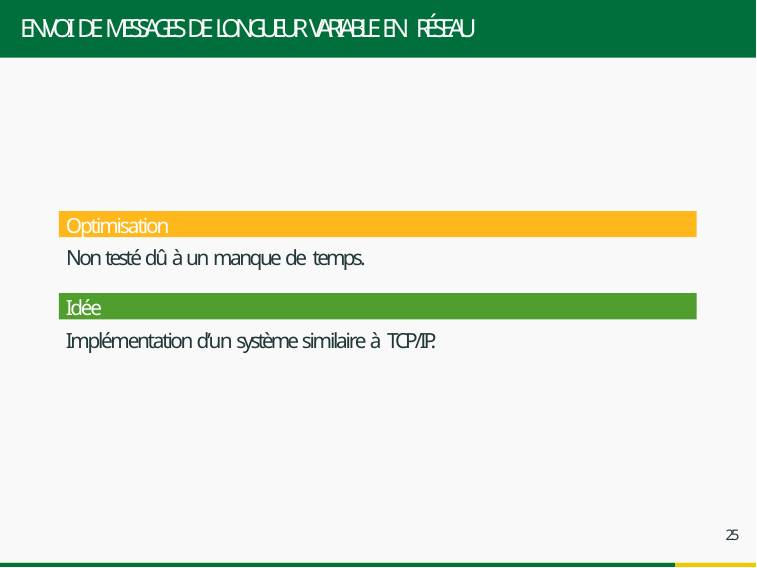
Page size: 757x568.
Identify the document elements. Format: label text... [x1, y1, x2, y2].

title ENVOI DE MESSAGES DE LONGUEUR VARIABLE EN RÉSEAU [18, 10, 603, 108]
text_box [0, 562, 757, 568]
text_box Implémentation d’un système similaire à TCP/IP. [63, 325, 513, 353]
slide_number 25 [719, 522, 746, 561]
text_box Optimisation [58, 211, 697, 238]
text_box Non testé dû à un manque de temps. [63, 242, 412, 270]
text_box Idée [58, 293, 697, 320]
